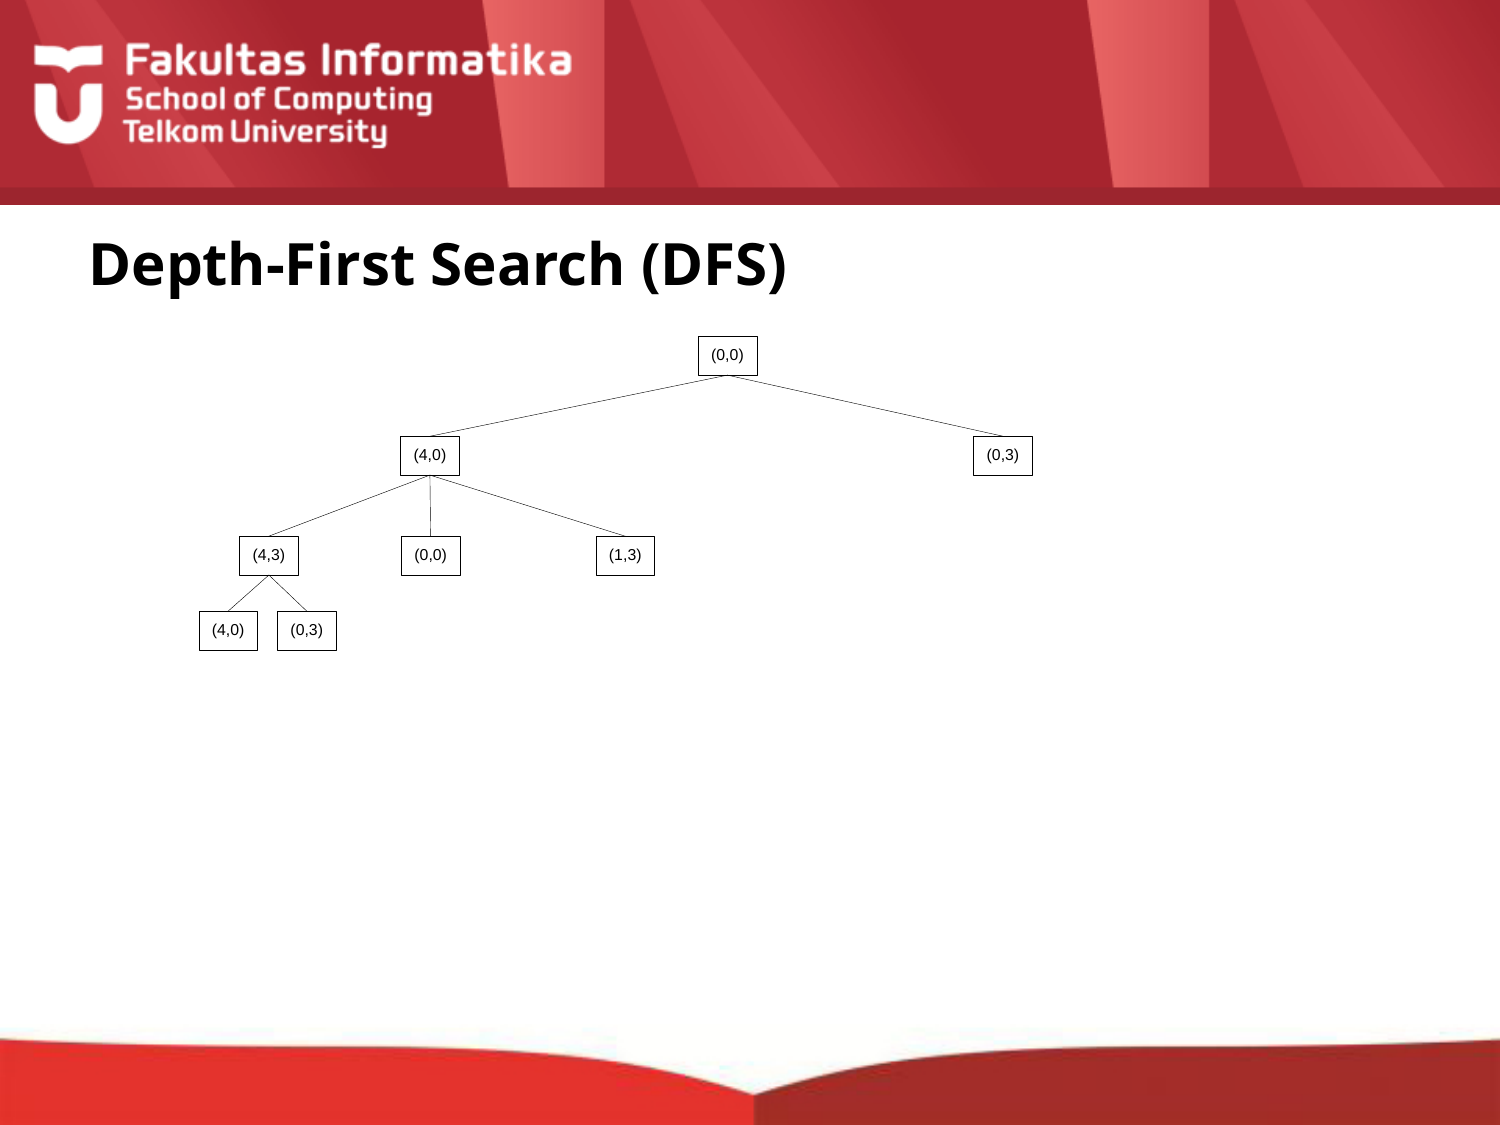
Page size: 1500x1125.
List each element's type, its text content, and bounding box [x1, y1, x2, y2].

picture [0, 1024, 1500, 1125]
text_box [196, 333, 1305, 877]
title Depth-First Search (DFS) [73, 211, 1427, 312]
picture [0, 0, 1500, 205]
